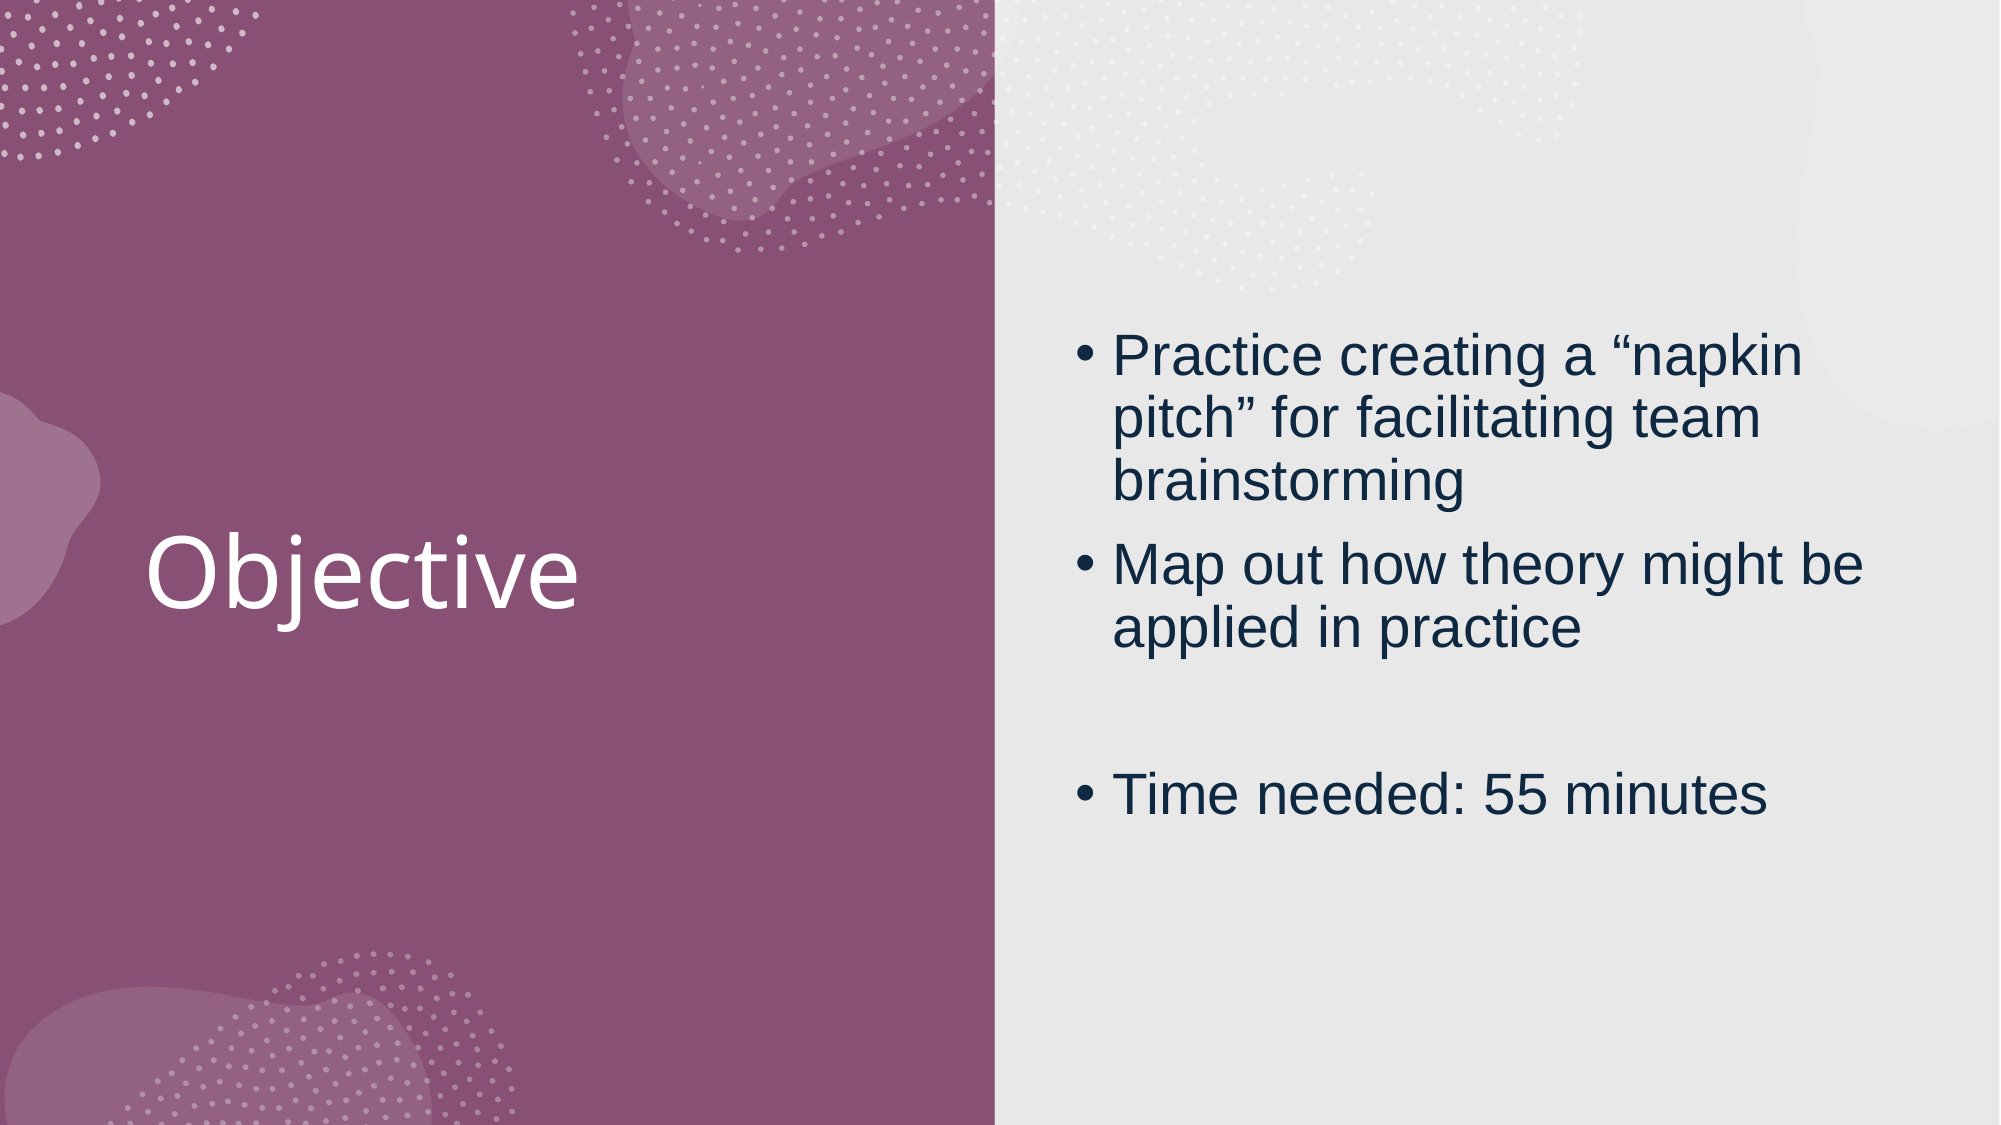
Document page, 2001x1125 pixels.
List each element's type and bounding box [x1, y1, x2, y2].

text_box [0, 0, 2000, 1125]
